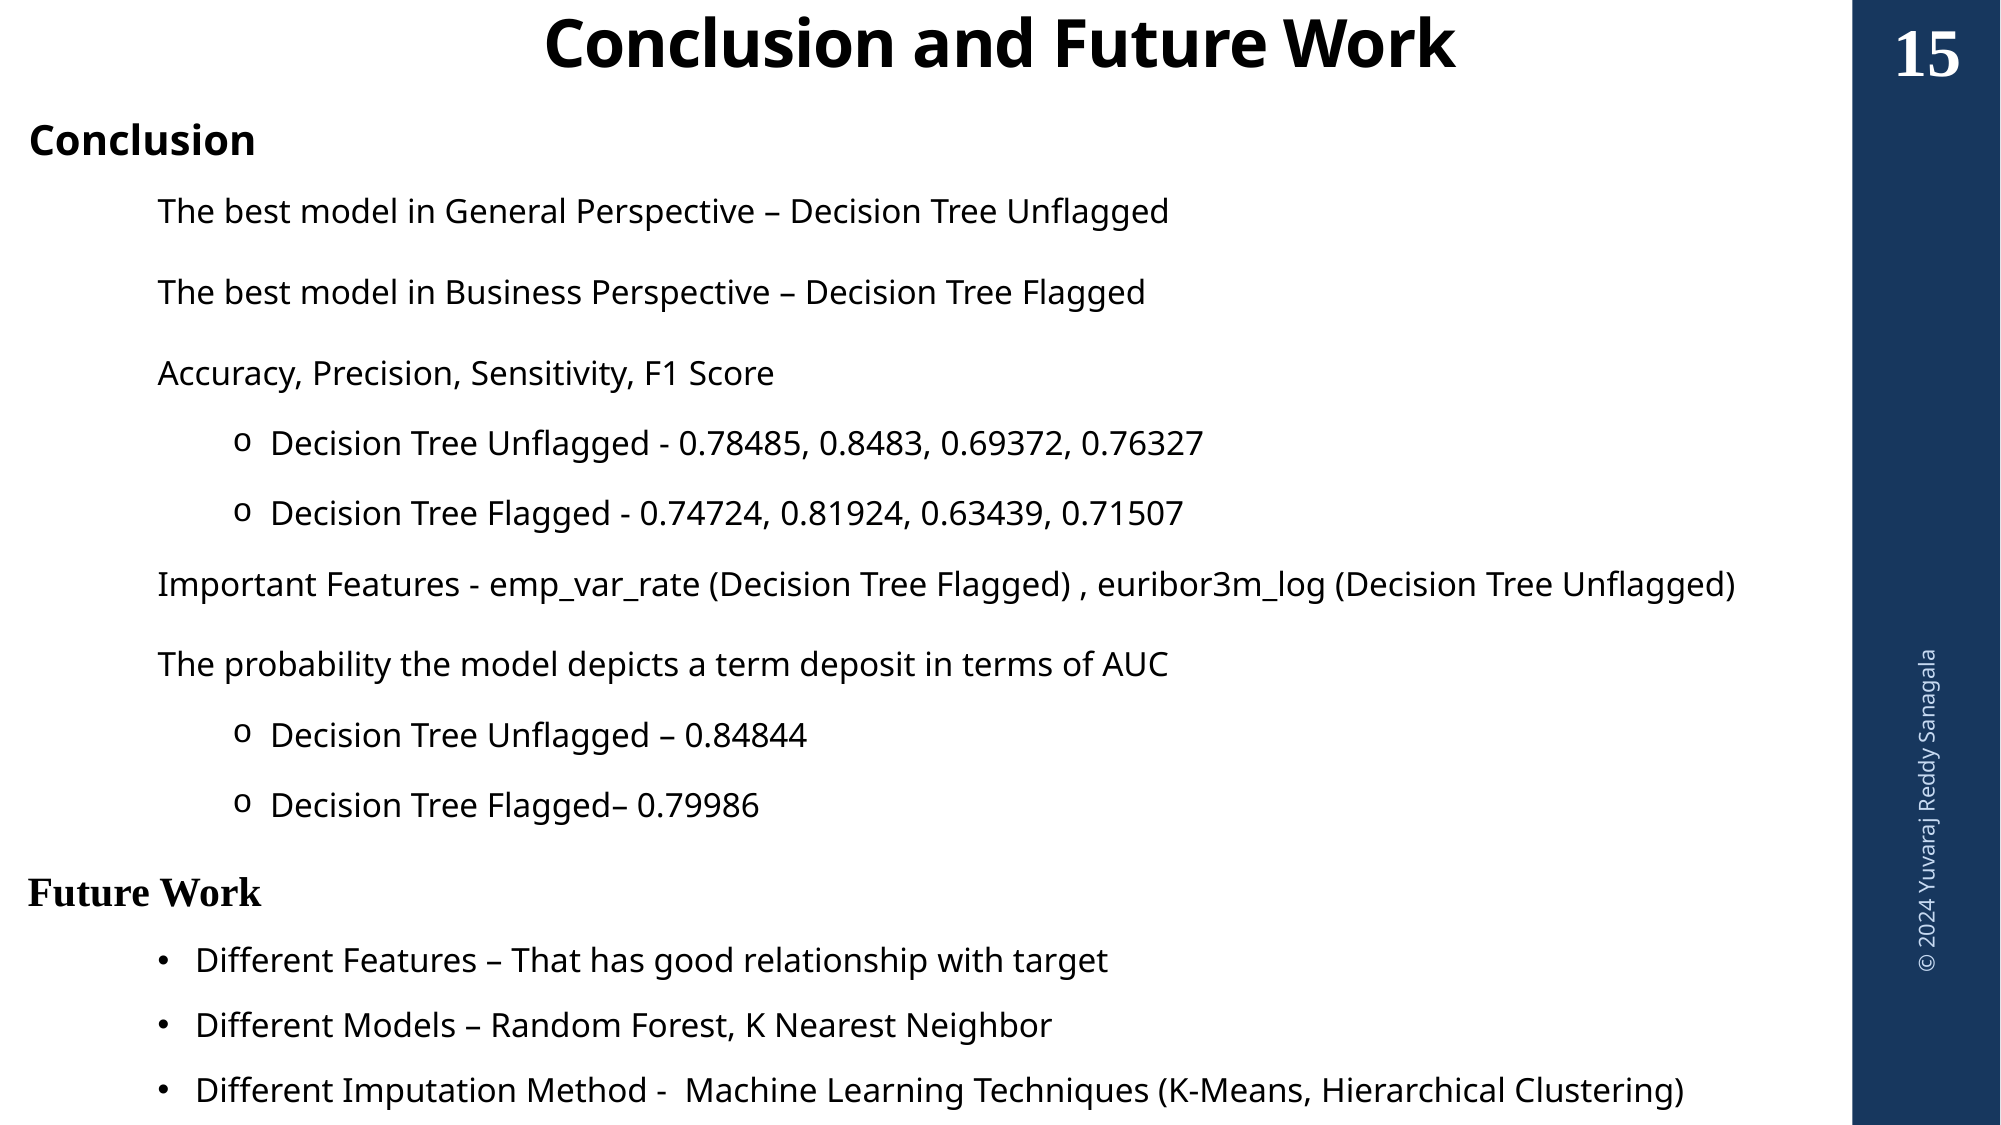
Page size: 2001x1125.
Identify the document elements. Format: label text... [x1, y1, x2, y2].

text_box Future Work [0, 831, 300, 922]
title Conclusion and Future Work [478, 0, 1522, 90]
text_box Different Features – That has good relationship with target Different Models – Random Forest, K Nearest Neighbor Different Imputation Method - Machine Learning Techniques (K-Means, Hierarchical Clustering) [142, 928, 1733, 1123]
footer © 2024 Yuvaraj Reddy Sanagala [1897, 400, 1958, 988]
slide_number 15 [1852, 0, 2000, 98]
text_box Conclusion [0, 81, 286, 172]
text_box The best model in General Perspective – Decision Tree Unflagged The best model in Business Perspective – Decision Tree Flagged Accuracy, Precision, Sensitivity, F1 Score Decision Tree Unflagged - 0.78485, 0.8483, 0.69372, 0.76327 Decision Tree Flagged - 0.74724, 0.81924, 0.63439, 0.71507 Important Features - emp_var_rate (Decision Tree Flagged) , euribor3m_log (Decision Tree Unflagged) The probability the model depicts a term deposit in terms of AUC Decision Tree Unflagged – 0.84844 Decision Tree Flagged– 0.79986 [142, 163, 1762, 832]
